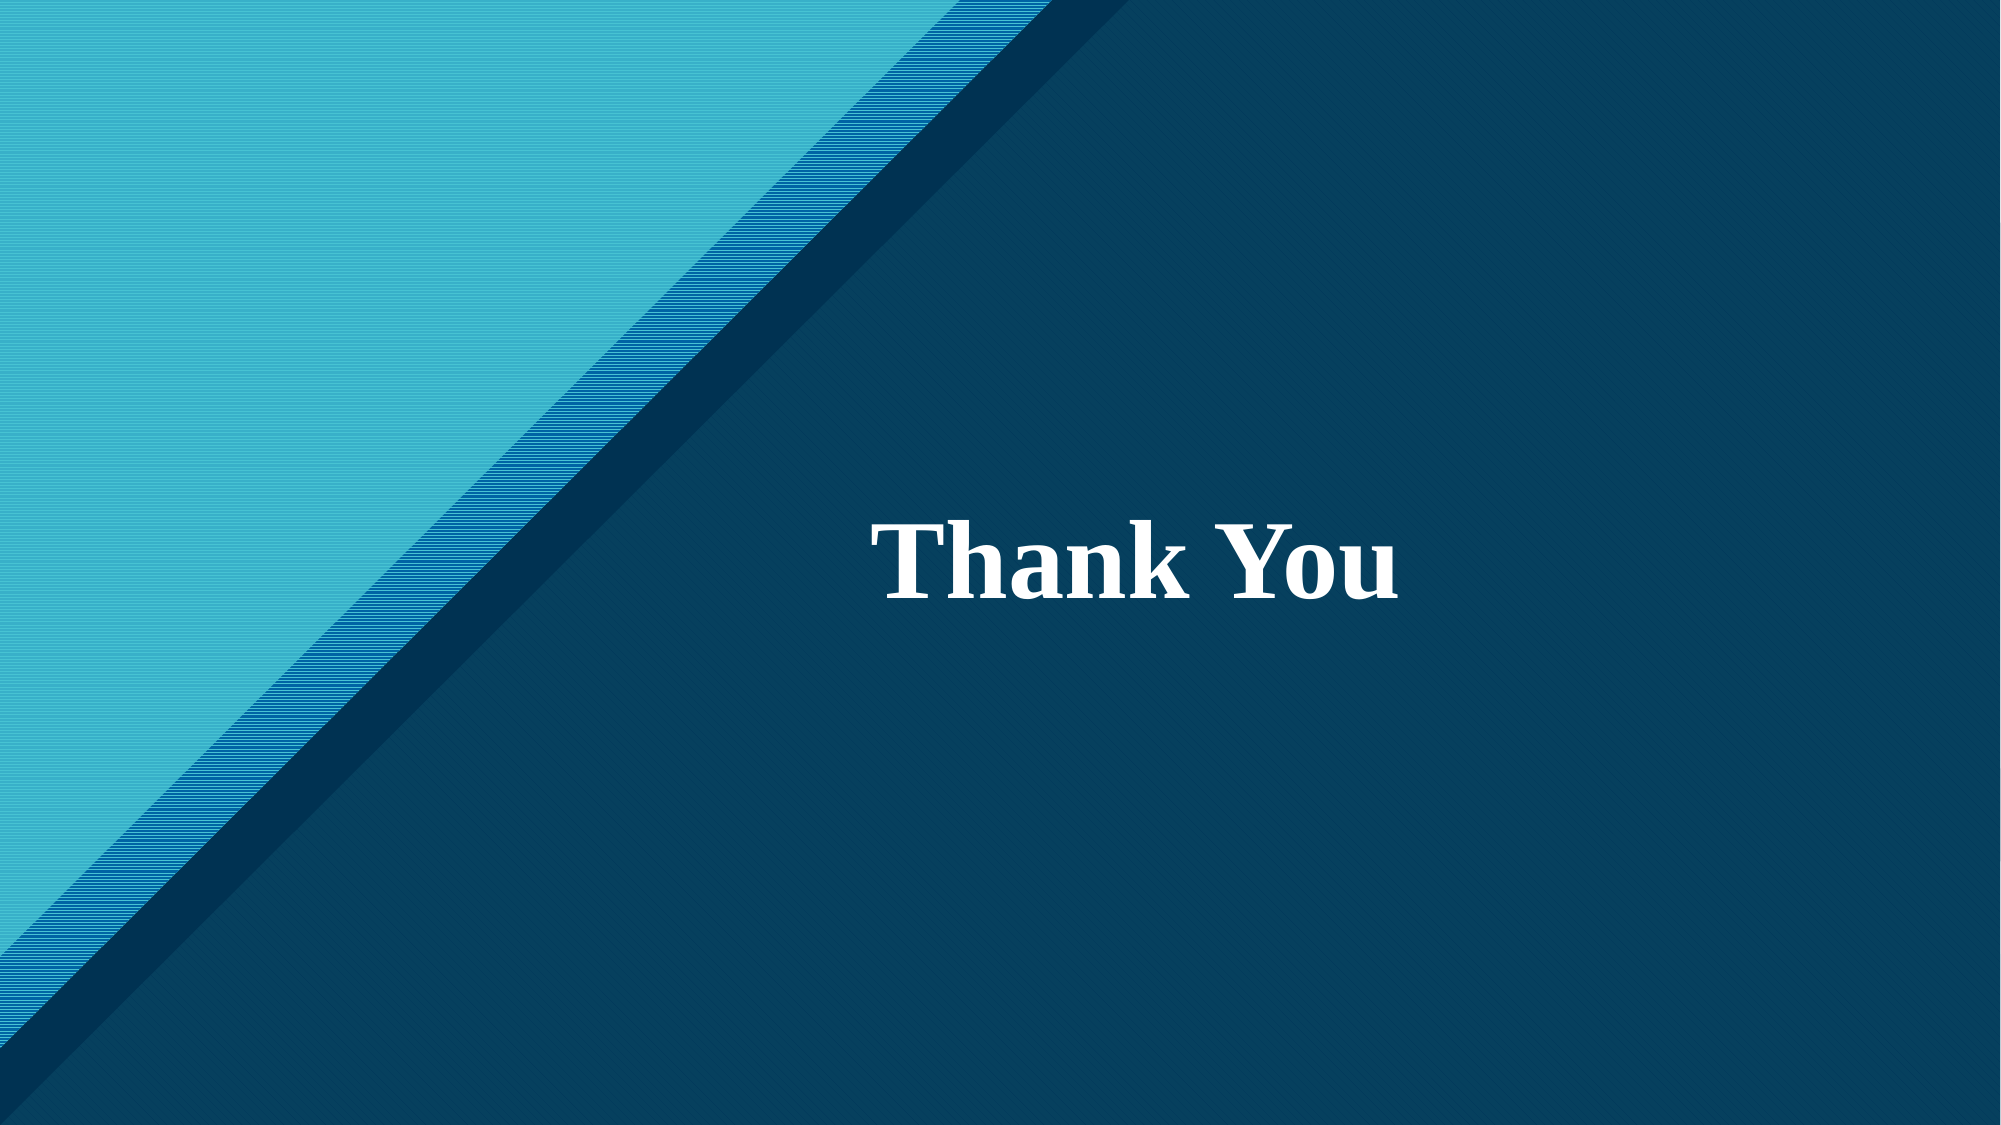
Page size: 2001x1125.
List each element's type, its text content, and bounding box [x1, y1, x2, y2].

title Thank You [855, 460, 1668, 665]
